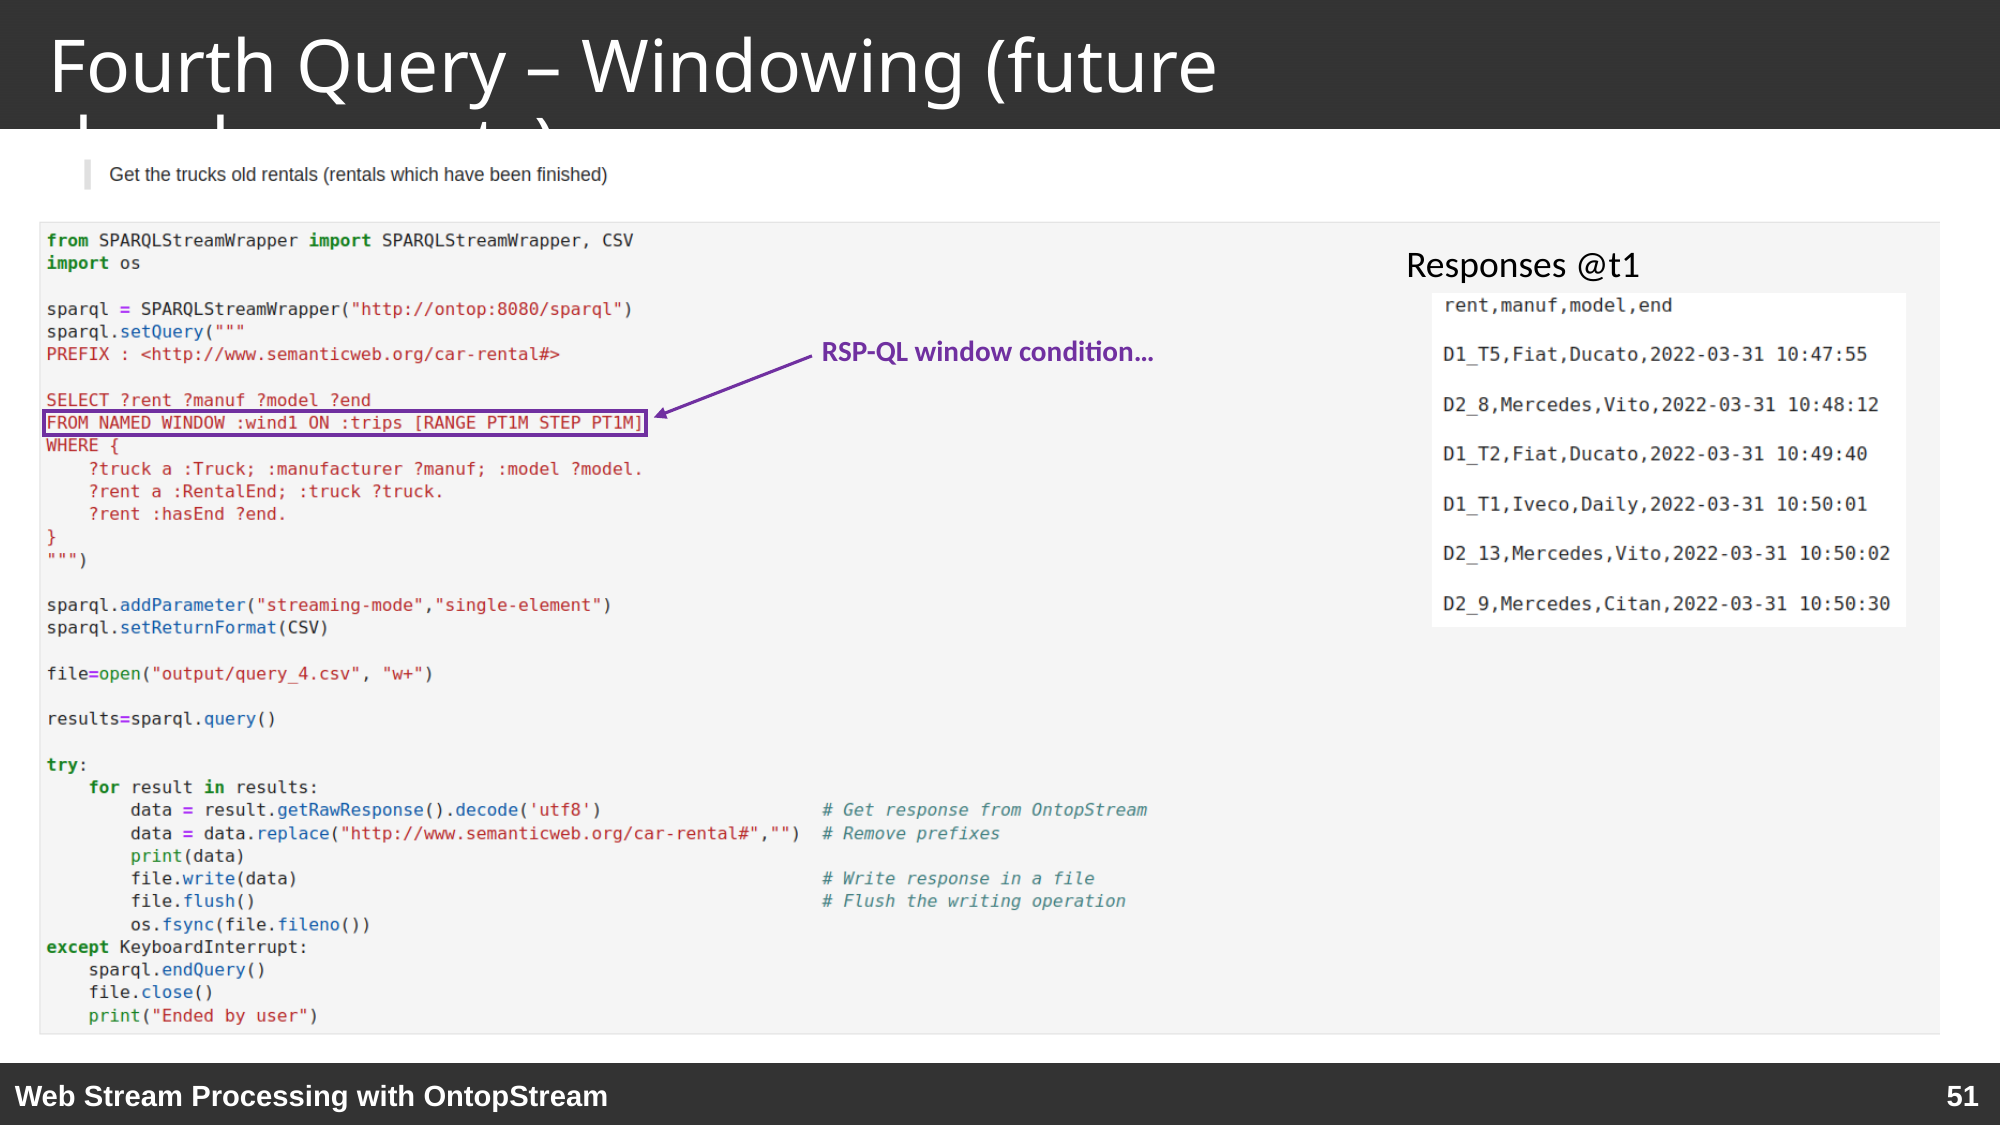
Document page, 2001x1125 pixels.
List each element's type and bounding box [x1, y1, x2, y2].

picture [33, 151, 1940, 1042]
picture [0, 0, 2000, 129]
picture [0, 1063, 2000, 1125]
text_box [653, 355, 812, 418]
